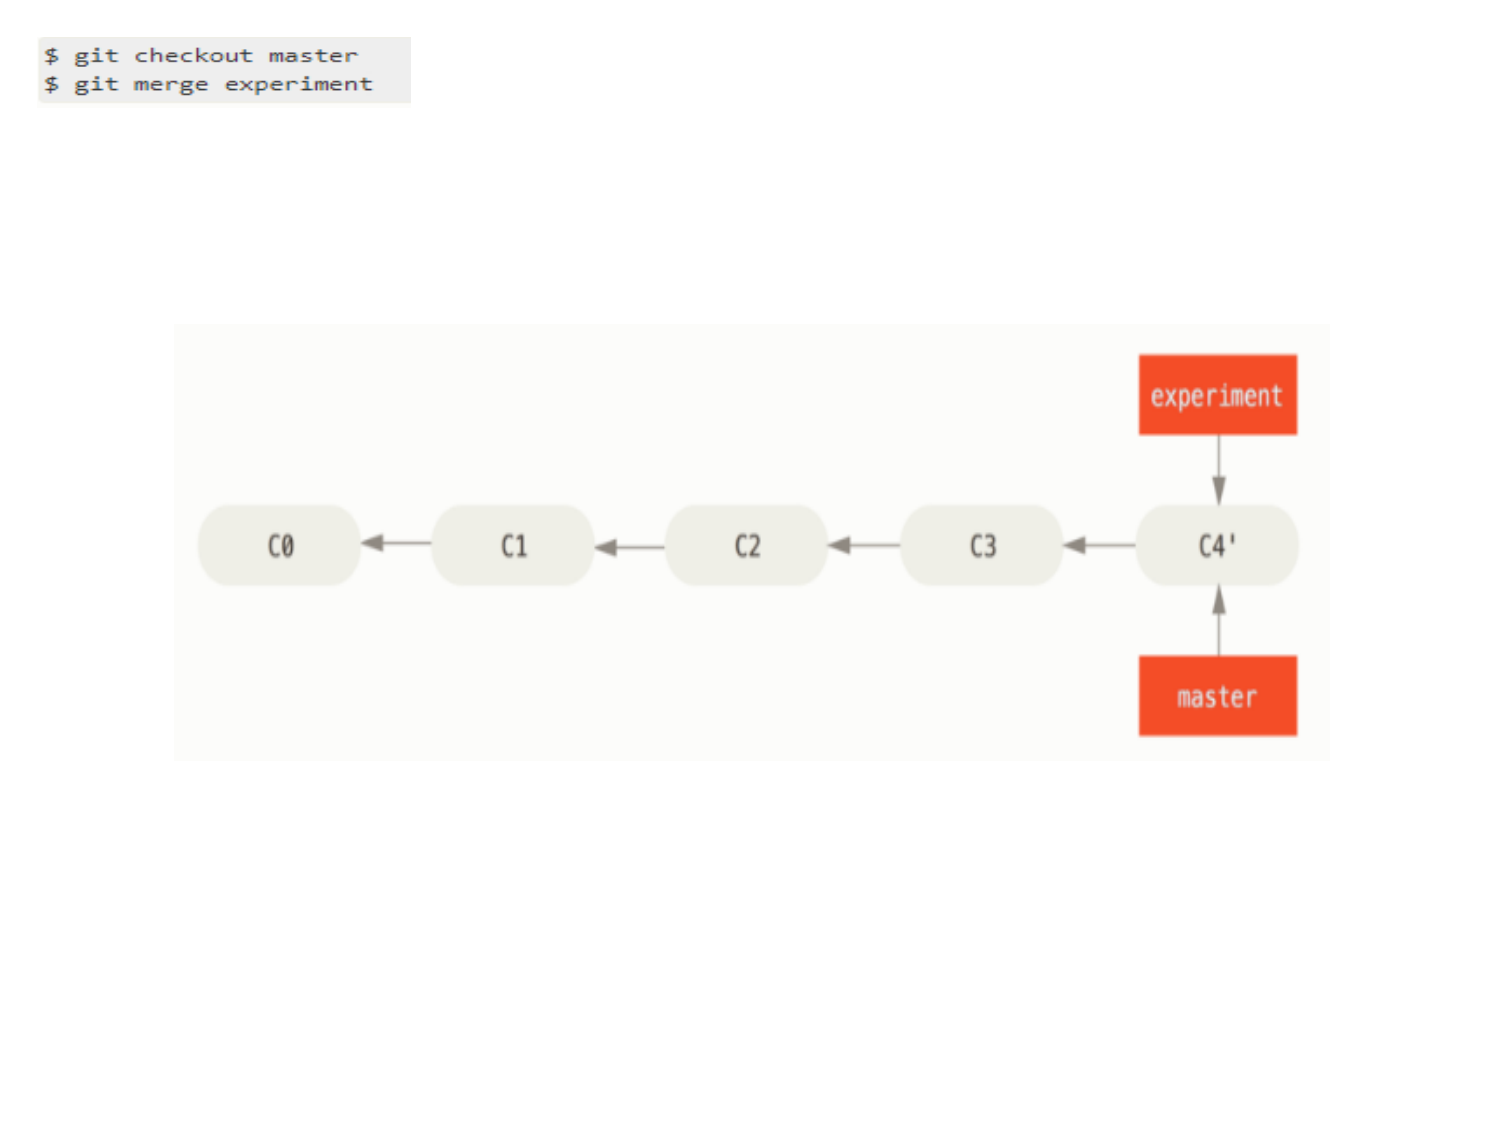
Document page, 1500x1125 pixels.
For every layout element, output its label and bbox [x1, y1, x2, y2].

picture [174, 324, 1330, 762]
picture [37, 37, 411, 109]
